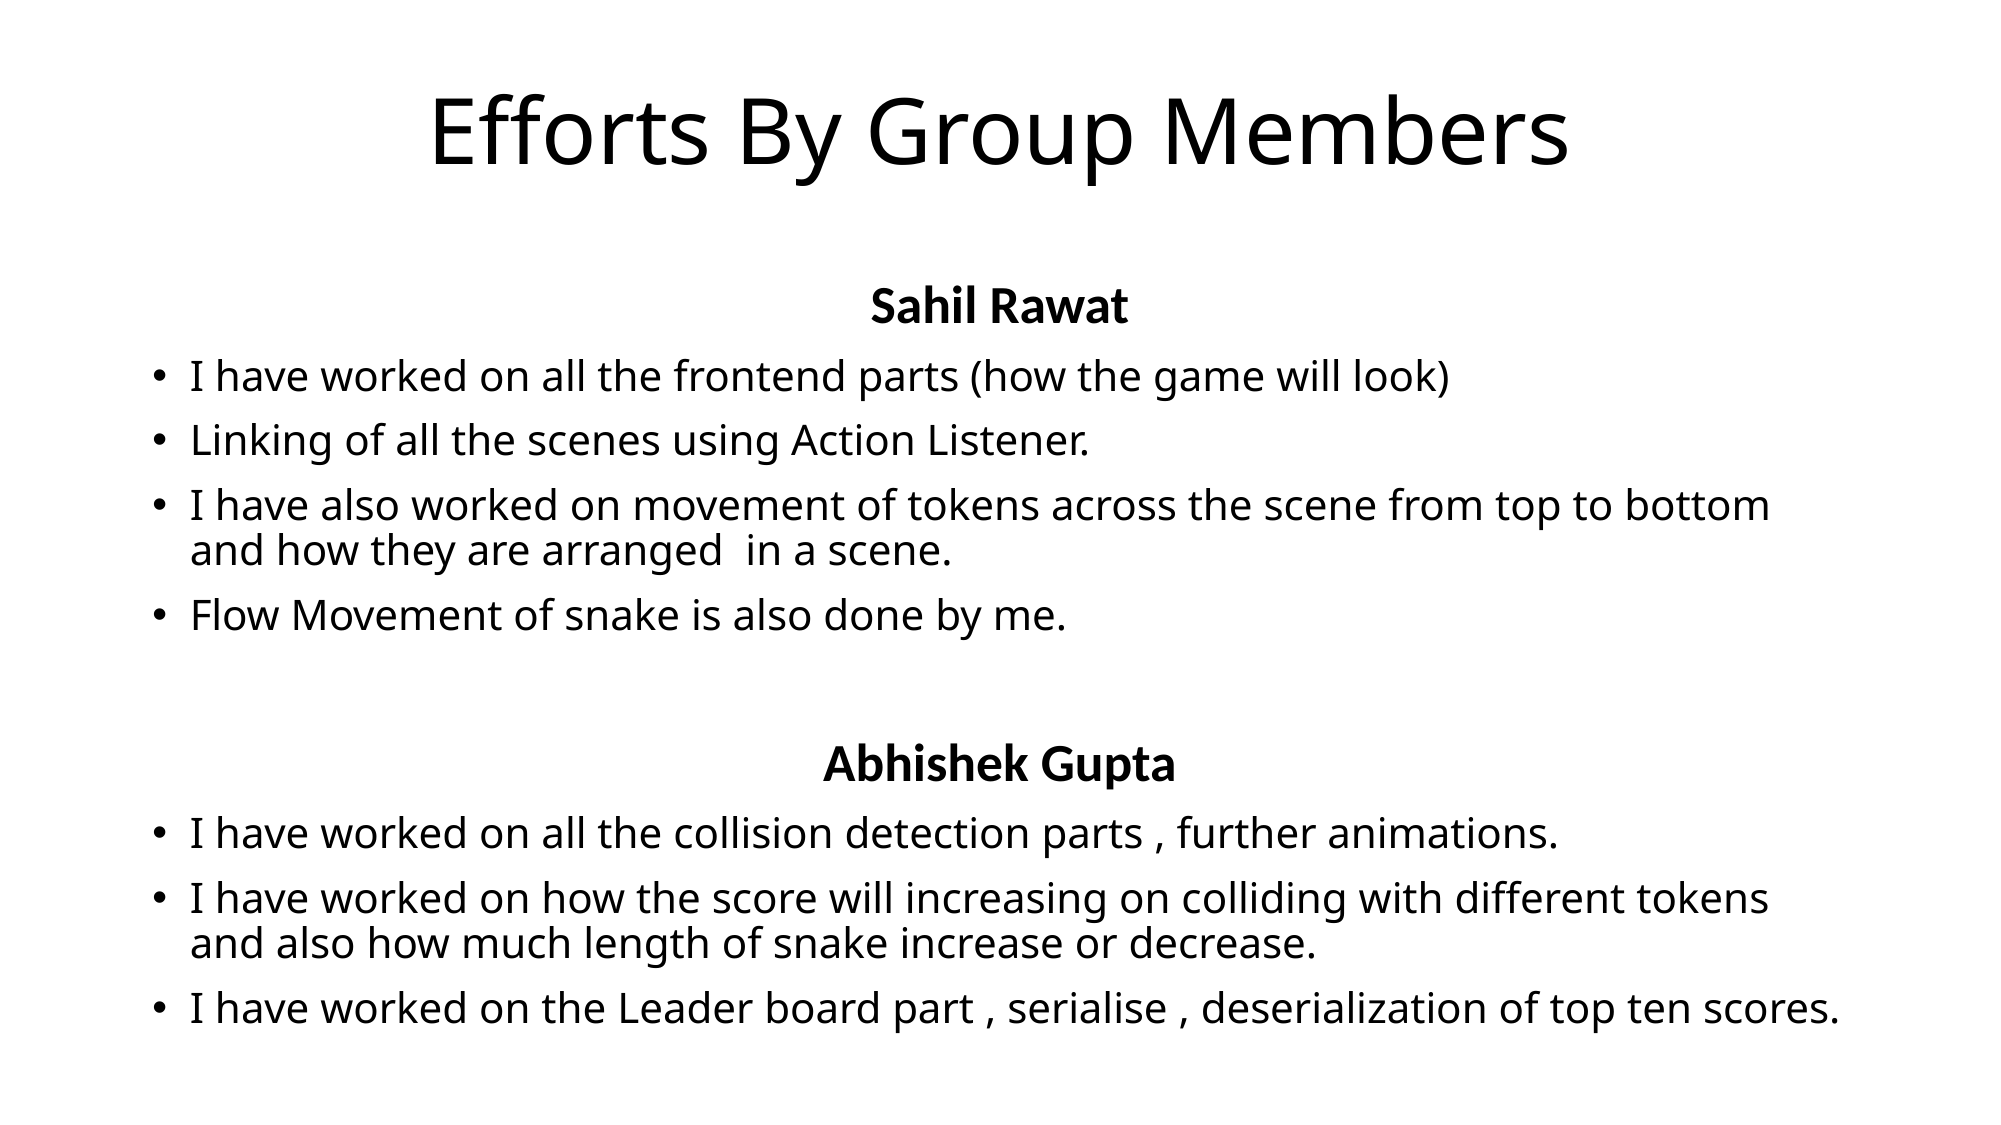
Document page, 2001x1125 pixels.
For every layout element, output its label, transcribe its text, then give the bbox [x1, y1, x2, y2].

list Sahil Rawat I have worked on all the frontend parts (how the game will look) Linking of all the scenes using Action Listener. I have also worked on movement of tokens across the scene from top to bottom and how they are arranged in a scene. Flow Movement of snake is also done by me. Abhishek Gupta I have worked on all the collision detection parts , further animations. I have worked on how the score will increasing on colliding with different tokens and also how much length of snake increase or decrease. I have worked on the Leader board part , serialise , deserialization of top ten scores. [137, 270, 1863, 1073]
title Efforts By Group Members [137, 52, 1863, 218]
